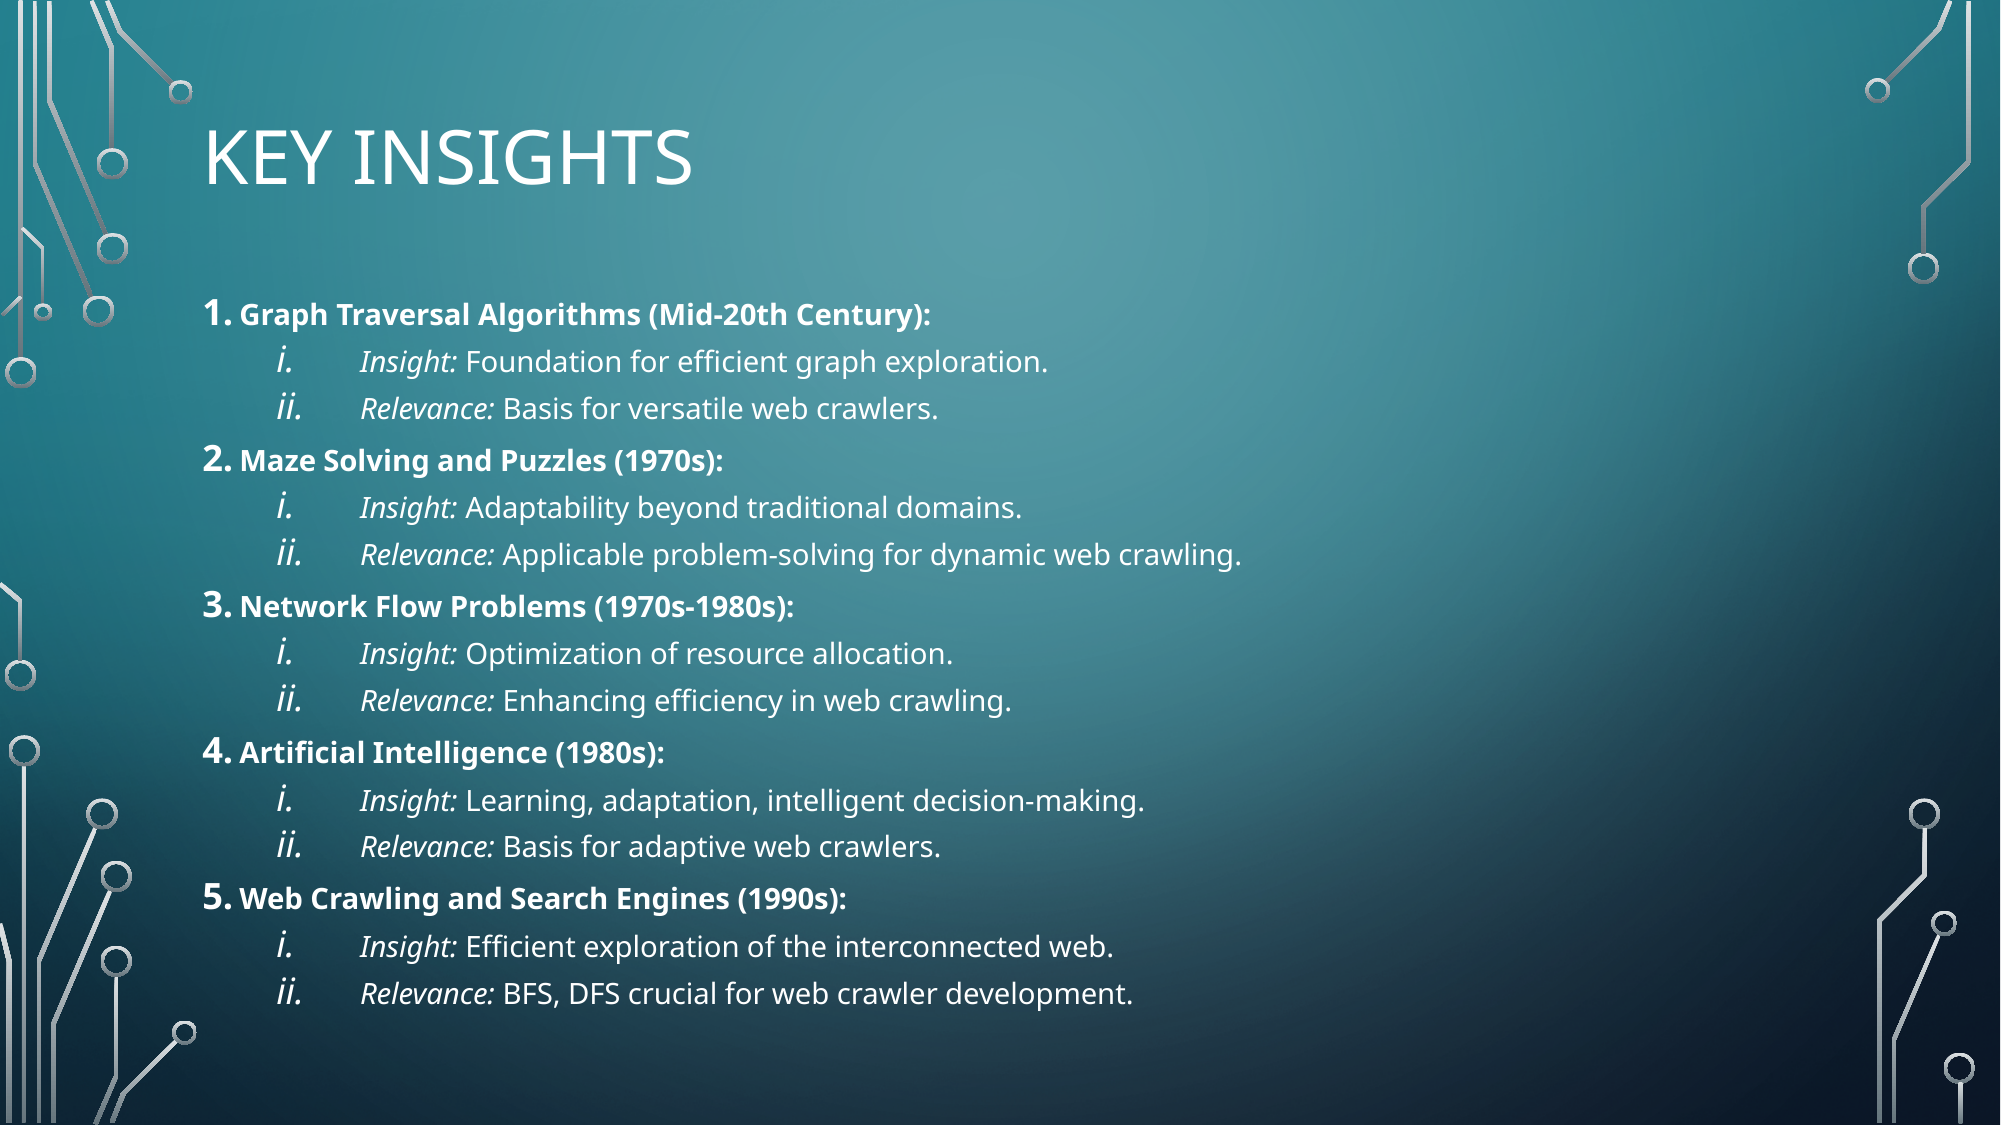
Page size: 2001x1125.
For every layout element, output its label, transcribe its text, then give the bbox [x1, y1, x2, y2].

list Graph Traversal Algorithms (Mid-20th Century): Insight: Foundation for efficient graph exploration. Relevance: Basis for versatile web crawlers. Maze Solving and Puzzles (1970s): Insight: Adaptability beyond traditional domains. Relevance: Applicable problem-solving for dynamic web crawling. Network Flow Problems (1970s-1980s): Insight: Optimization of resource allocation. Relevance: Enhancing efficiency in web crawling. Artificial Intelligence (1980s): Insight: Learning, adaptation, intelligent decision-making. Relevance: Basis for adaptive web crawlers. Web Crawling and Search Engines (1990s): Insight: Efficient exploration of the interconnected web. Relevance: BFS, DFS crucial for web crawler development. [187, 281, 1922, 1024]
title Key Insights [187, 39, 1813, 281]
